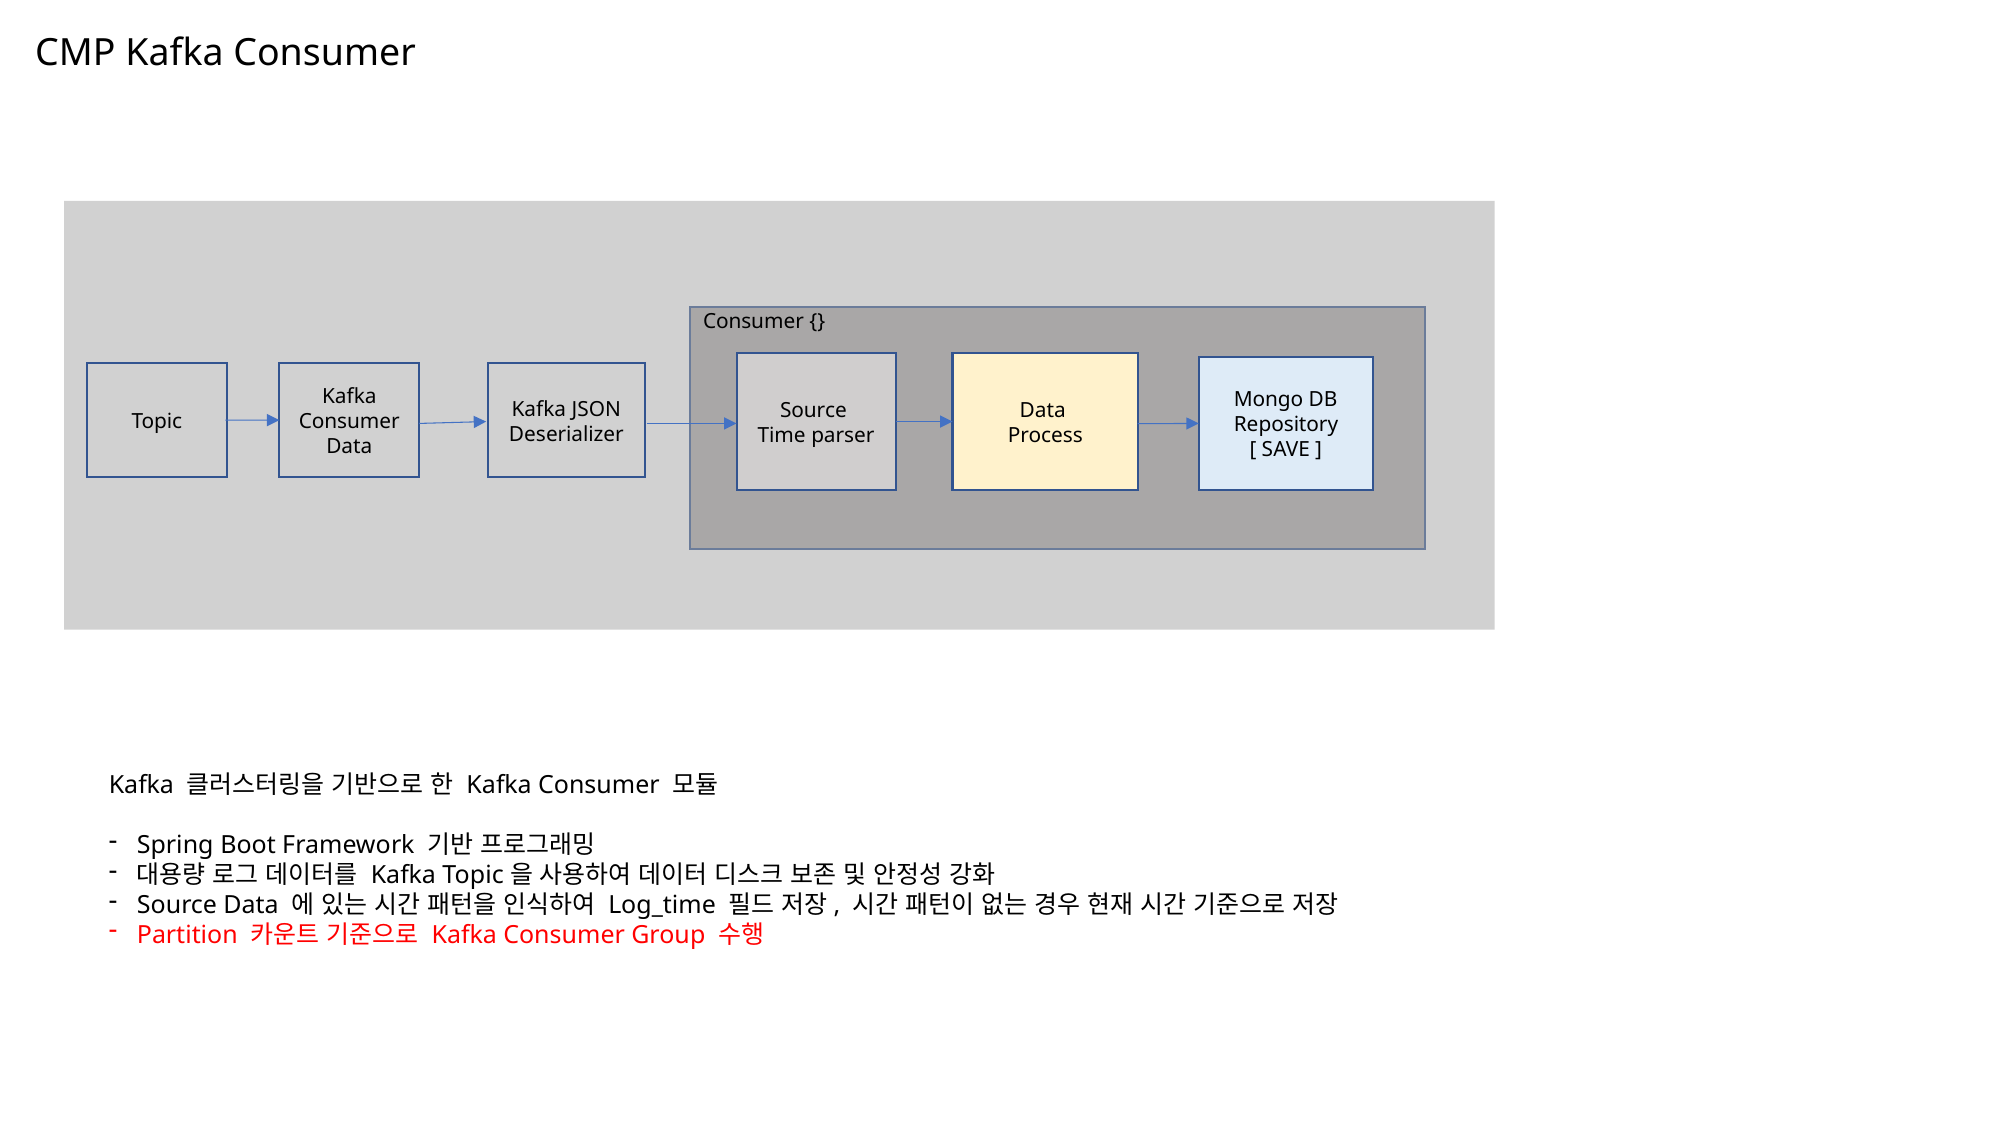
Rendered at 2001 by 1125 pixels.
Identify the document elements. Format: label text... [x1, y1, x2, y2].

text_box CMP Kafka Consumer [20, 20, 432, 81]
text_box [64, 200, 1495, 630]
text_box Kafka 클러스터링을 기반으로 한 Kafka Consumer 모듈 Spring Boot Framework 기반 프로그래밍 대용량 로그 데이터를 Kafka Topic을 사용하여 데이터 디스크 보존 및 안정성 강화 Source Data 에 있는 시간 패턴을 인식하여 Log_time 필드 저장, 시간 패턴이 없는 경우 현재 시간 기준으로 저장 Partition 카운트 기준으로 Kafka Consumer Group 수행 [94, 761, 1354, 956]
